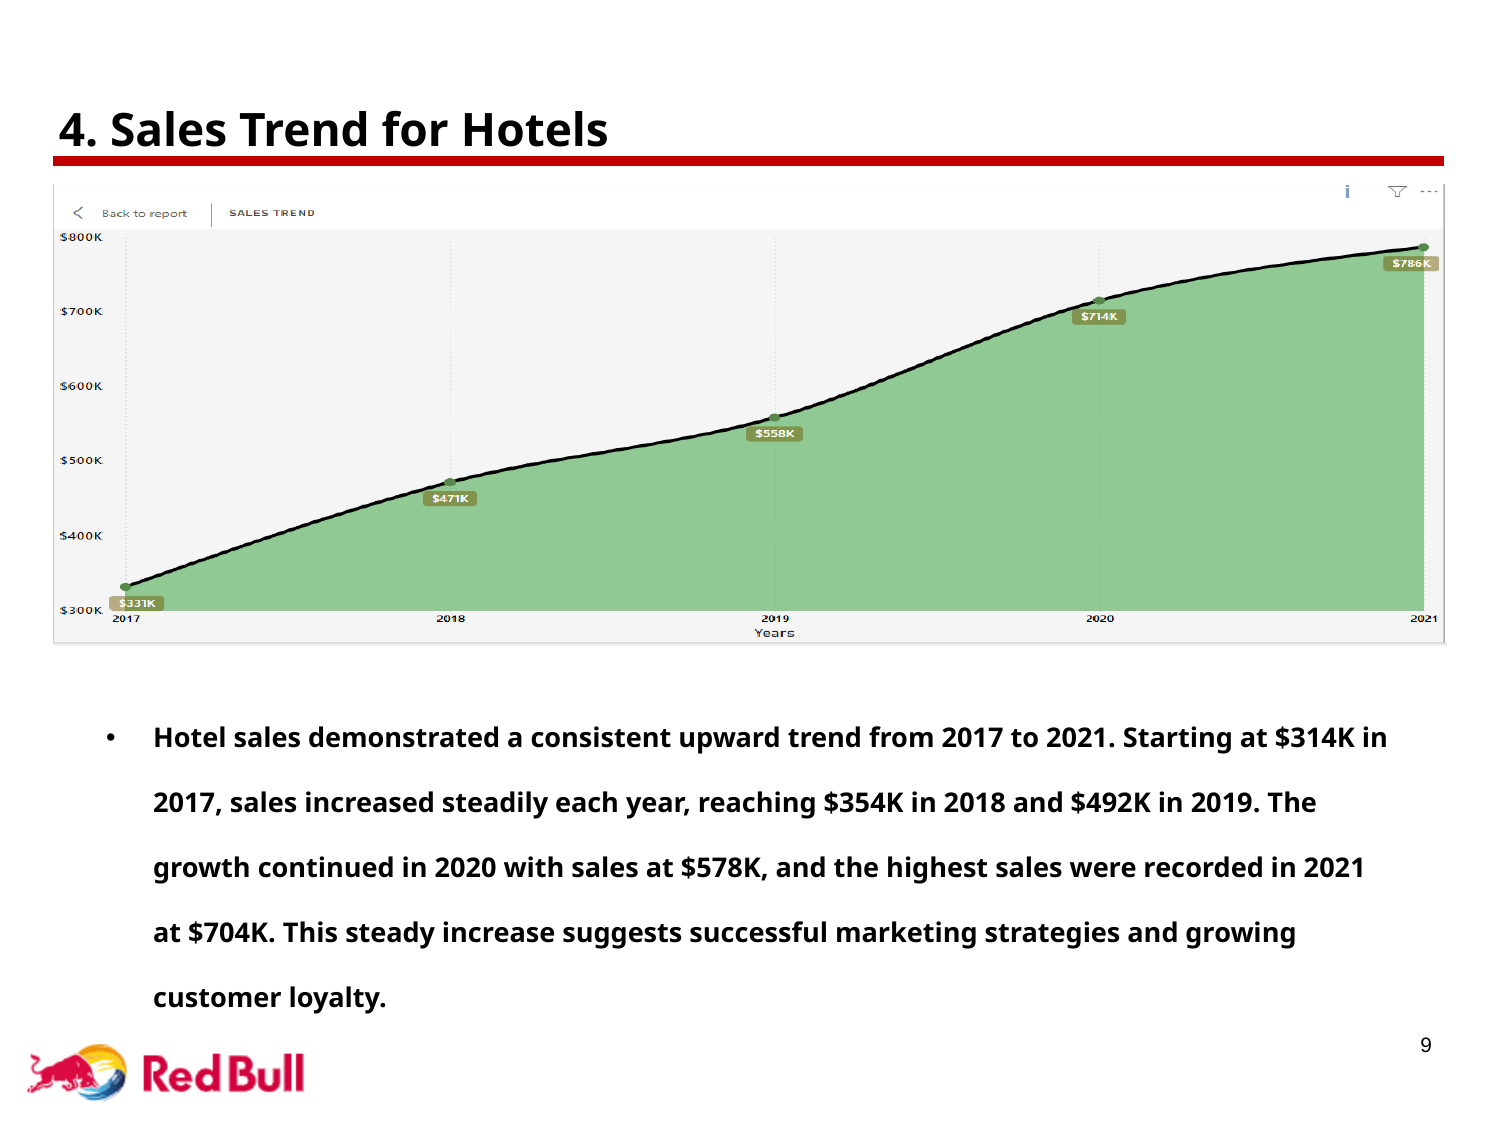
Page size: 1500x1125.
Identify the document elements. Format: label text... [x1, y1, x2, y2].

picture [17, 1035, 312, 1108]
text_box Hotel sales demonstrated a consistent upward trend from 2017 to 2021. Starting at $314K in 2017, sales increased steadily each year, reaching $354K in 2018 and $492K in 2019. The growth continued in 2020 with sales at $578K, and the highest sales were recorded in 2021 at $704K. This steady increase suggests successful marketing strategies and growing customer loyalty. [91, 680, 1403, 1021]
title 4. Sales Trend for Hotels [0, 92, 1403, 164]
picture [52, 184, 1448, 646]
